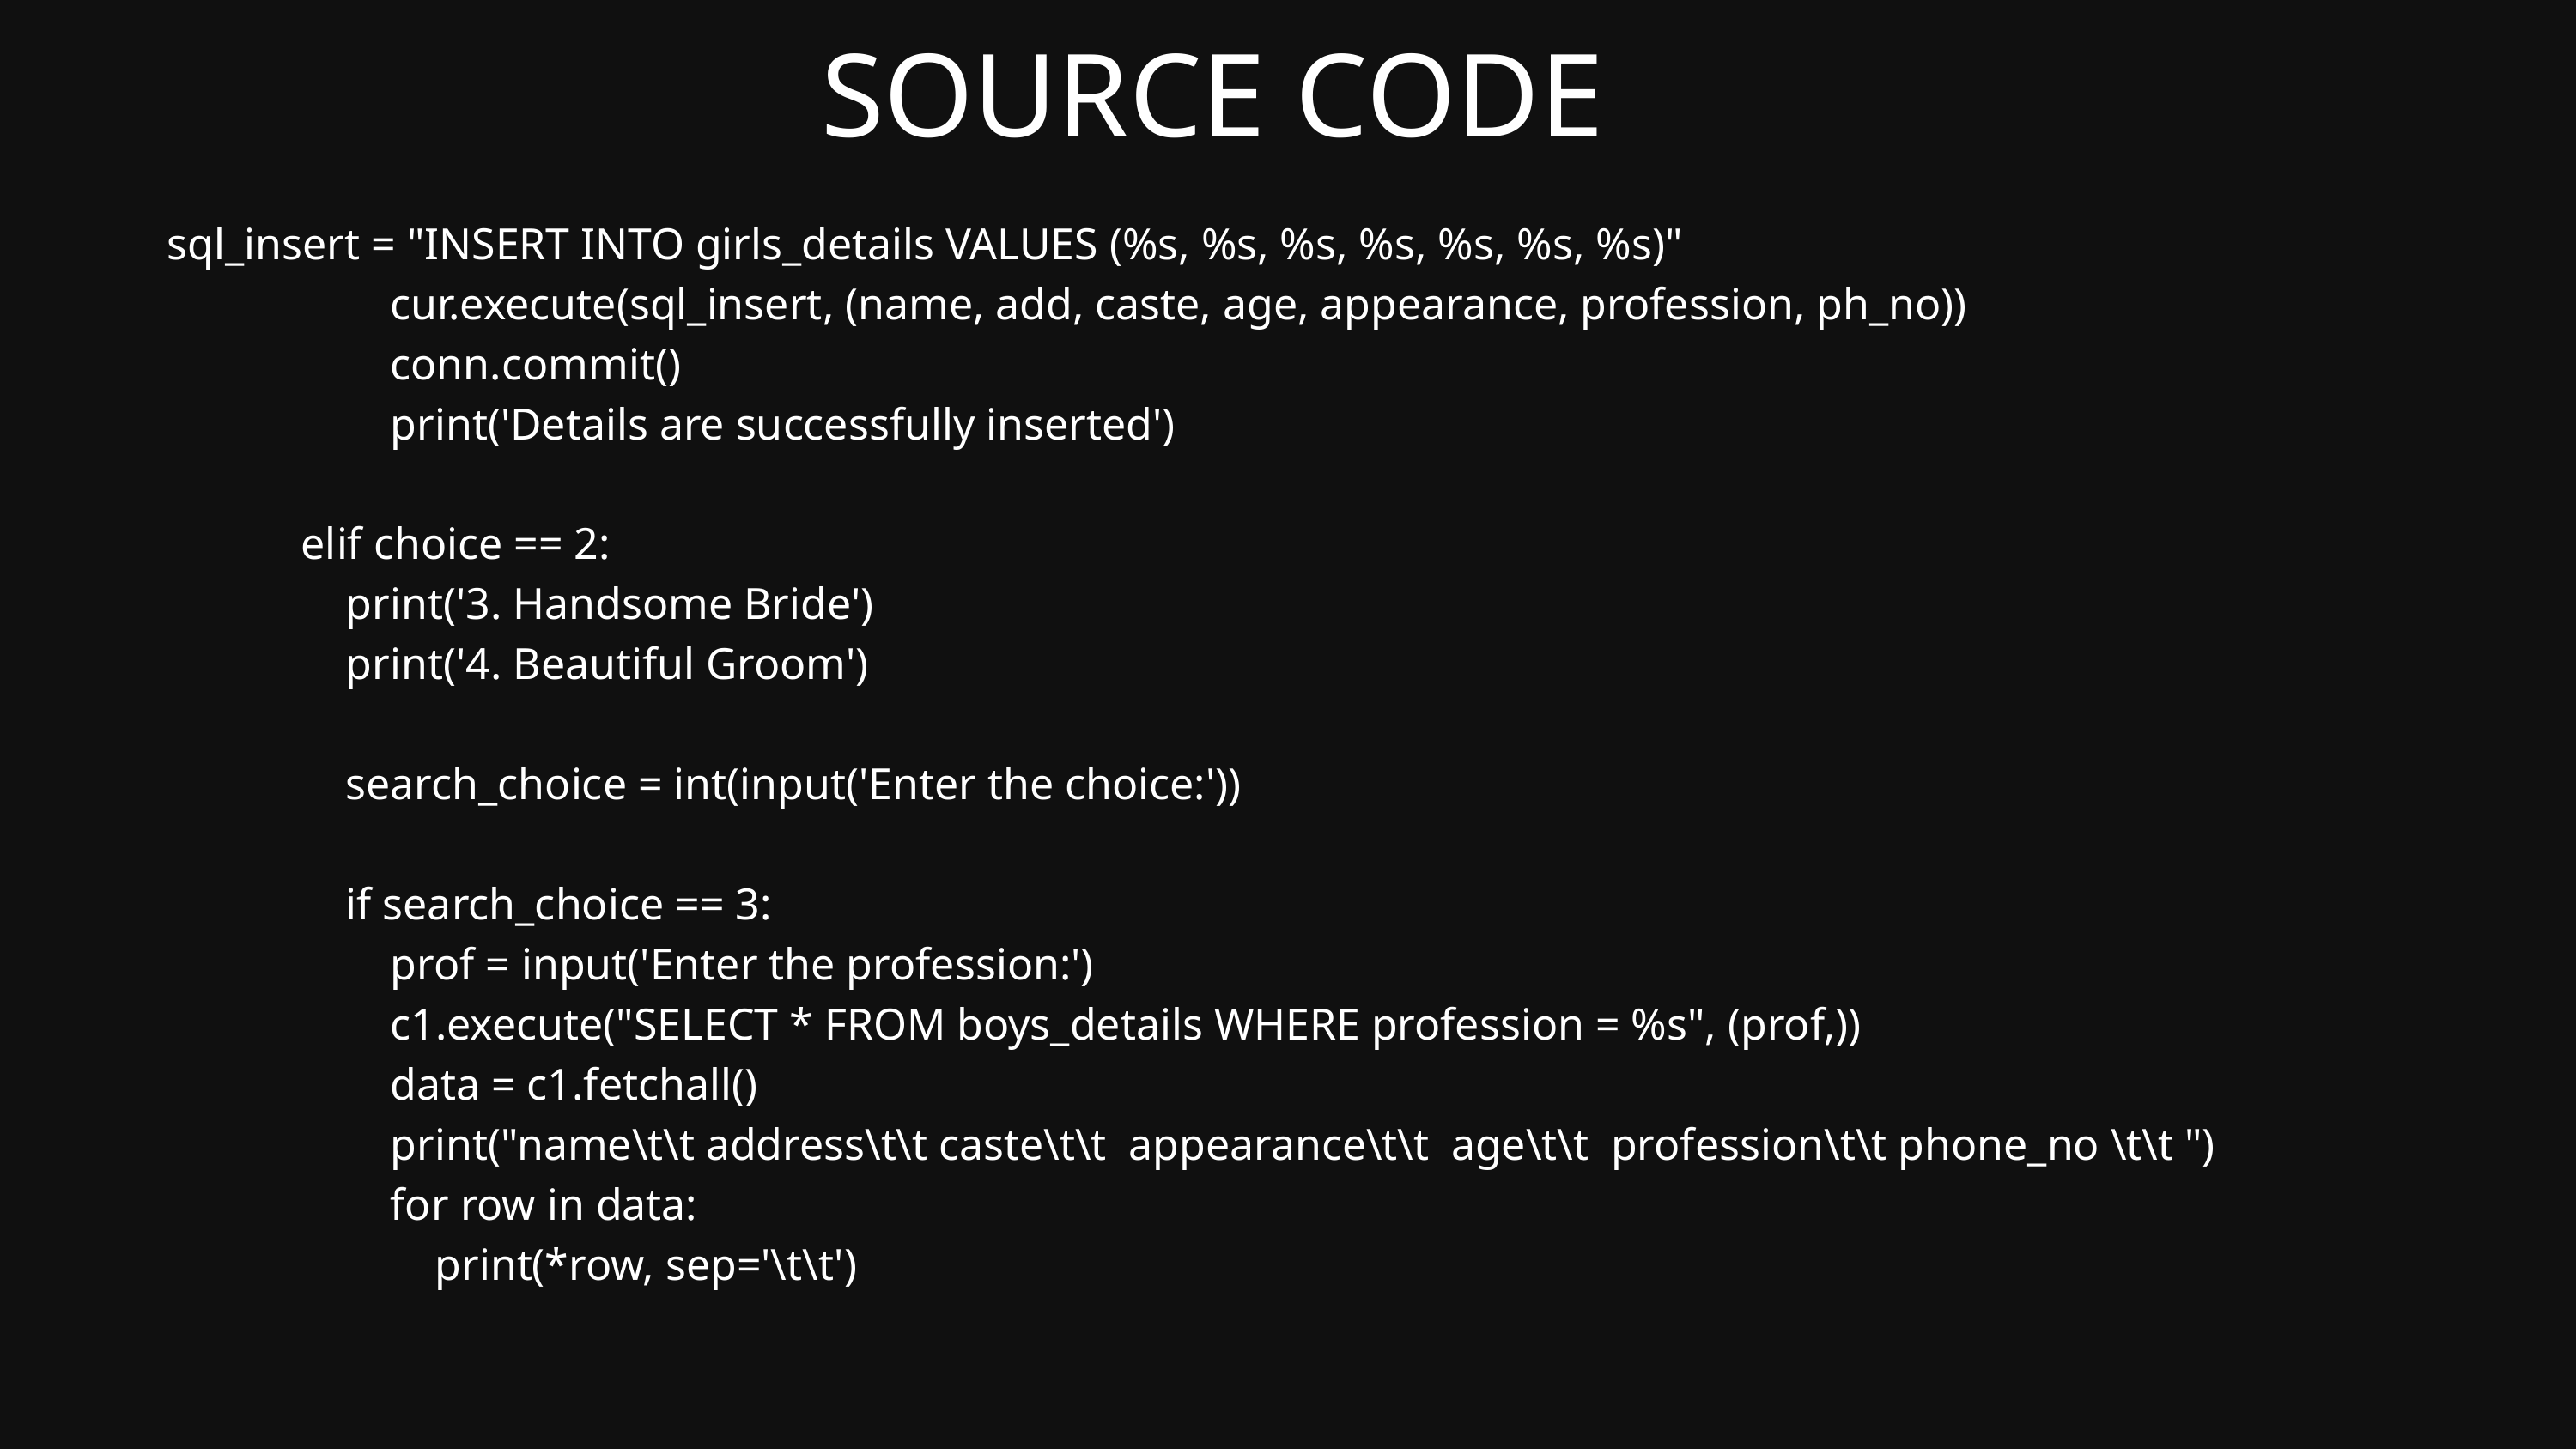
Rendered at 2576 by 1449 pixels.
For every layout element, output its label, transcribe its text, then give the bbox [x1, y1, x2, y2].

text_box SOURCE CODE [779, 0, 1647, 161]
text_box sql_insert = "INSERT INTO girls_details VALUES (%s, %s, %s, %s, %s, %s, %s)" cur.execute(sql_insert, (name, add, caste, age, appearance, profession, ph_no)) conn.commit() print('Details are successfully inserted') elif choice == 2: print('3. Handsome Bride') print('4. Beautiful Groom') search_choice = int(input('Enter the choice:')) if search_choice == 3: prof = input('Enter the profession:') c1.execute("SELECT * FROM boys_details WHERE profession = %s", (prof,)) data = c1.fetchall() print("name\t\t address\t\t caste\t\t appearance\t\t age\t\t profession\t\t phone_no \t\t ") for row in data: print(*row, sep='\t\t') [144, 208, 2576, 1349]
